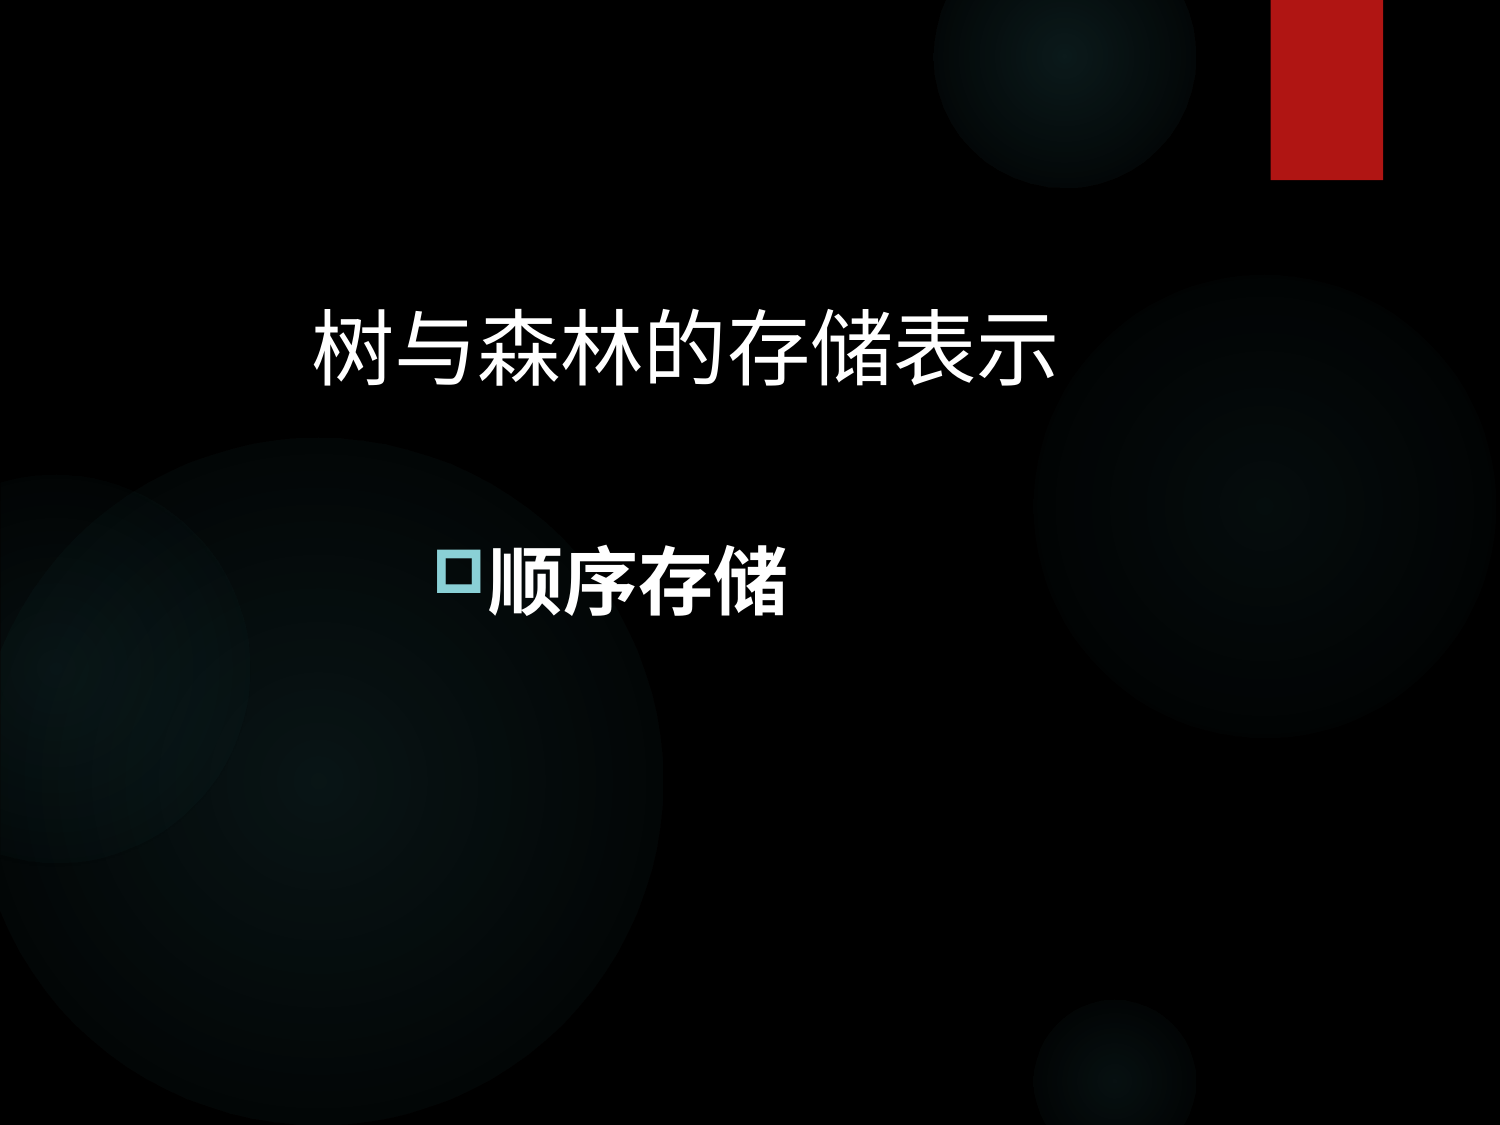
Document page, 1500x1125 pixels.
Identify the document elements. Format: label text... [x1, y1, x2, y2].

text_box 树与森林的存储表示 [0, 288, 1478, 551]
text_box 顺序存储 [417, 526, 1433, 789]
